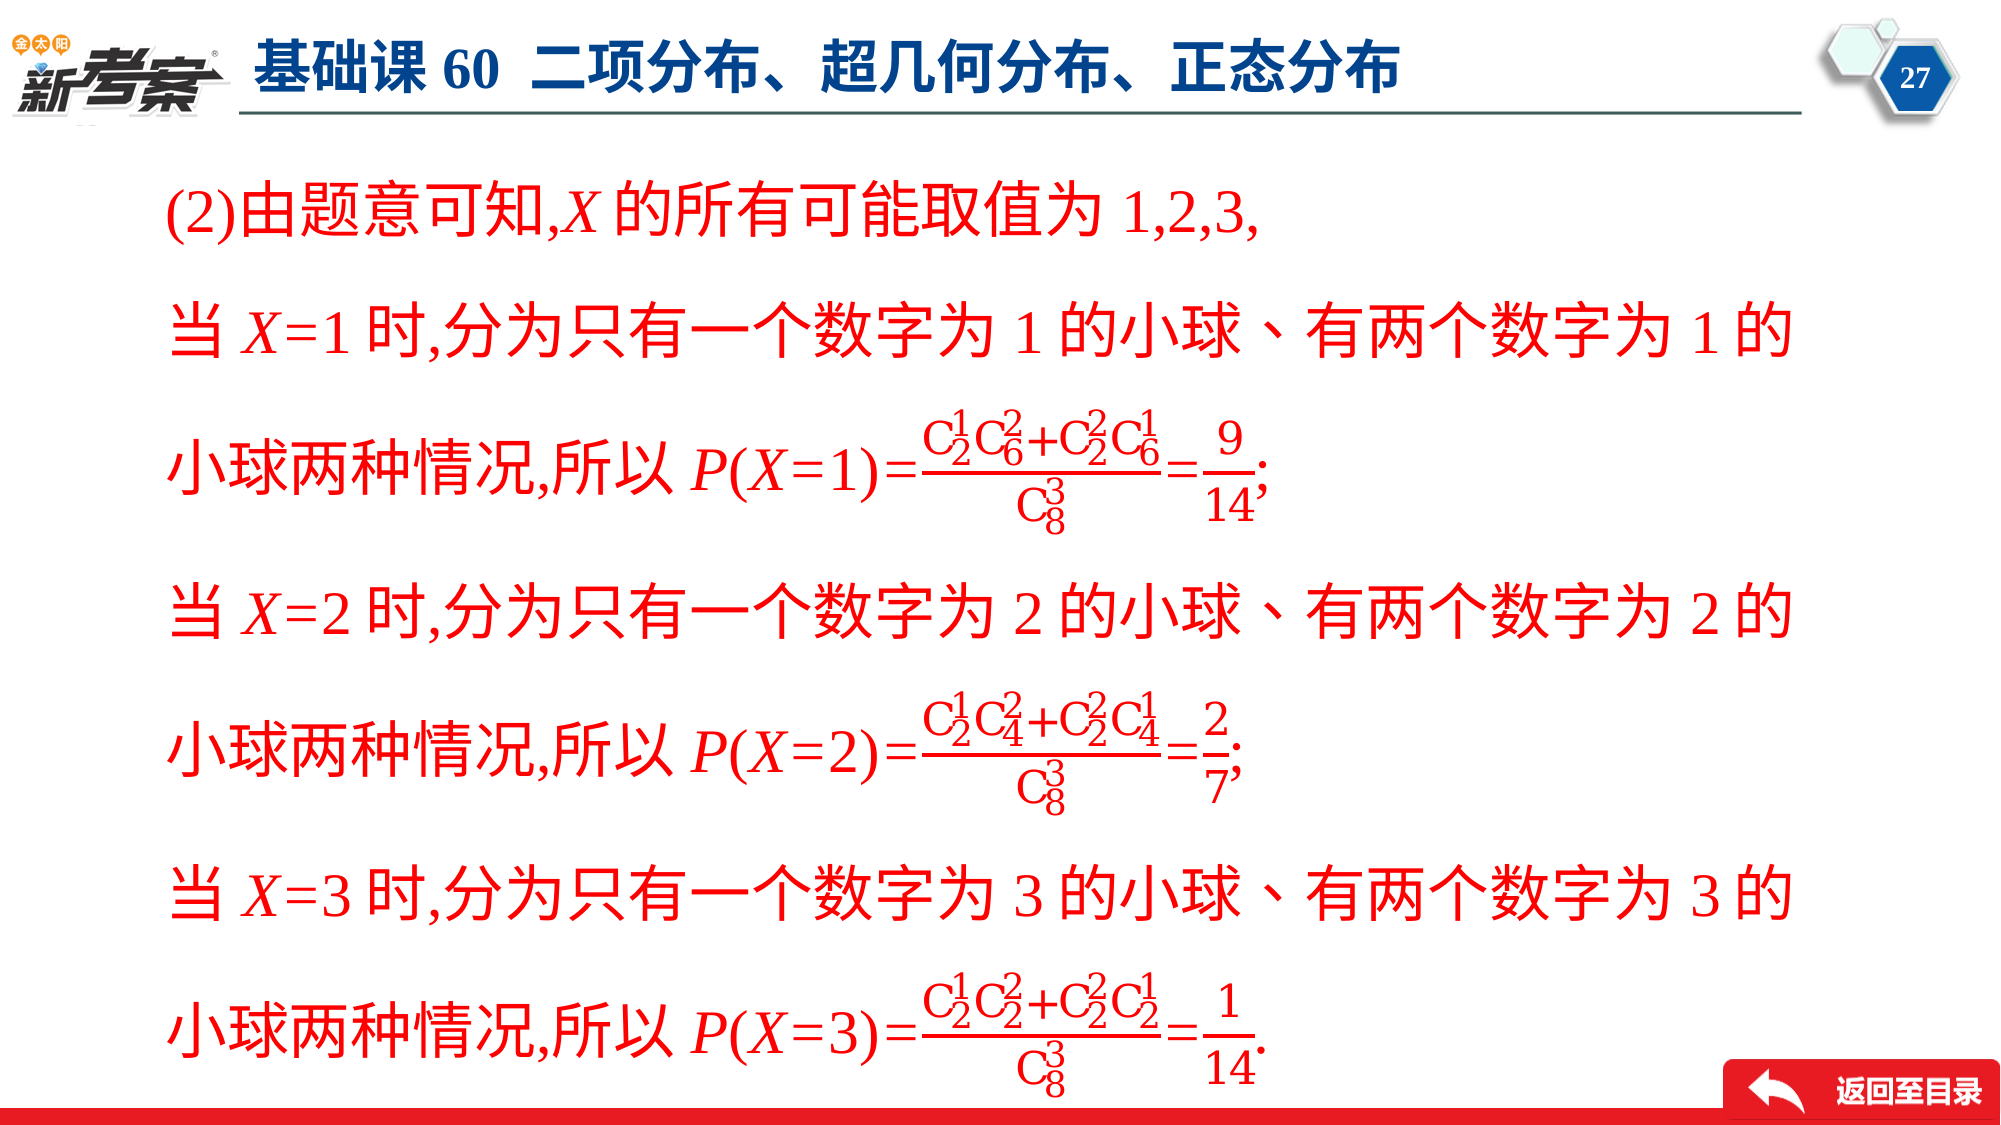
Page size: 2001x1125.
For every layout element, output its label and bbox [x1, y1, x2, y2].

text_box [165, 148, 1851, 1125]
picture [0, 0, 2001, 1125]
